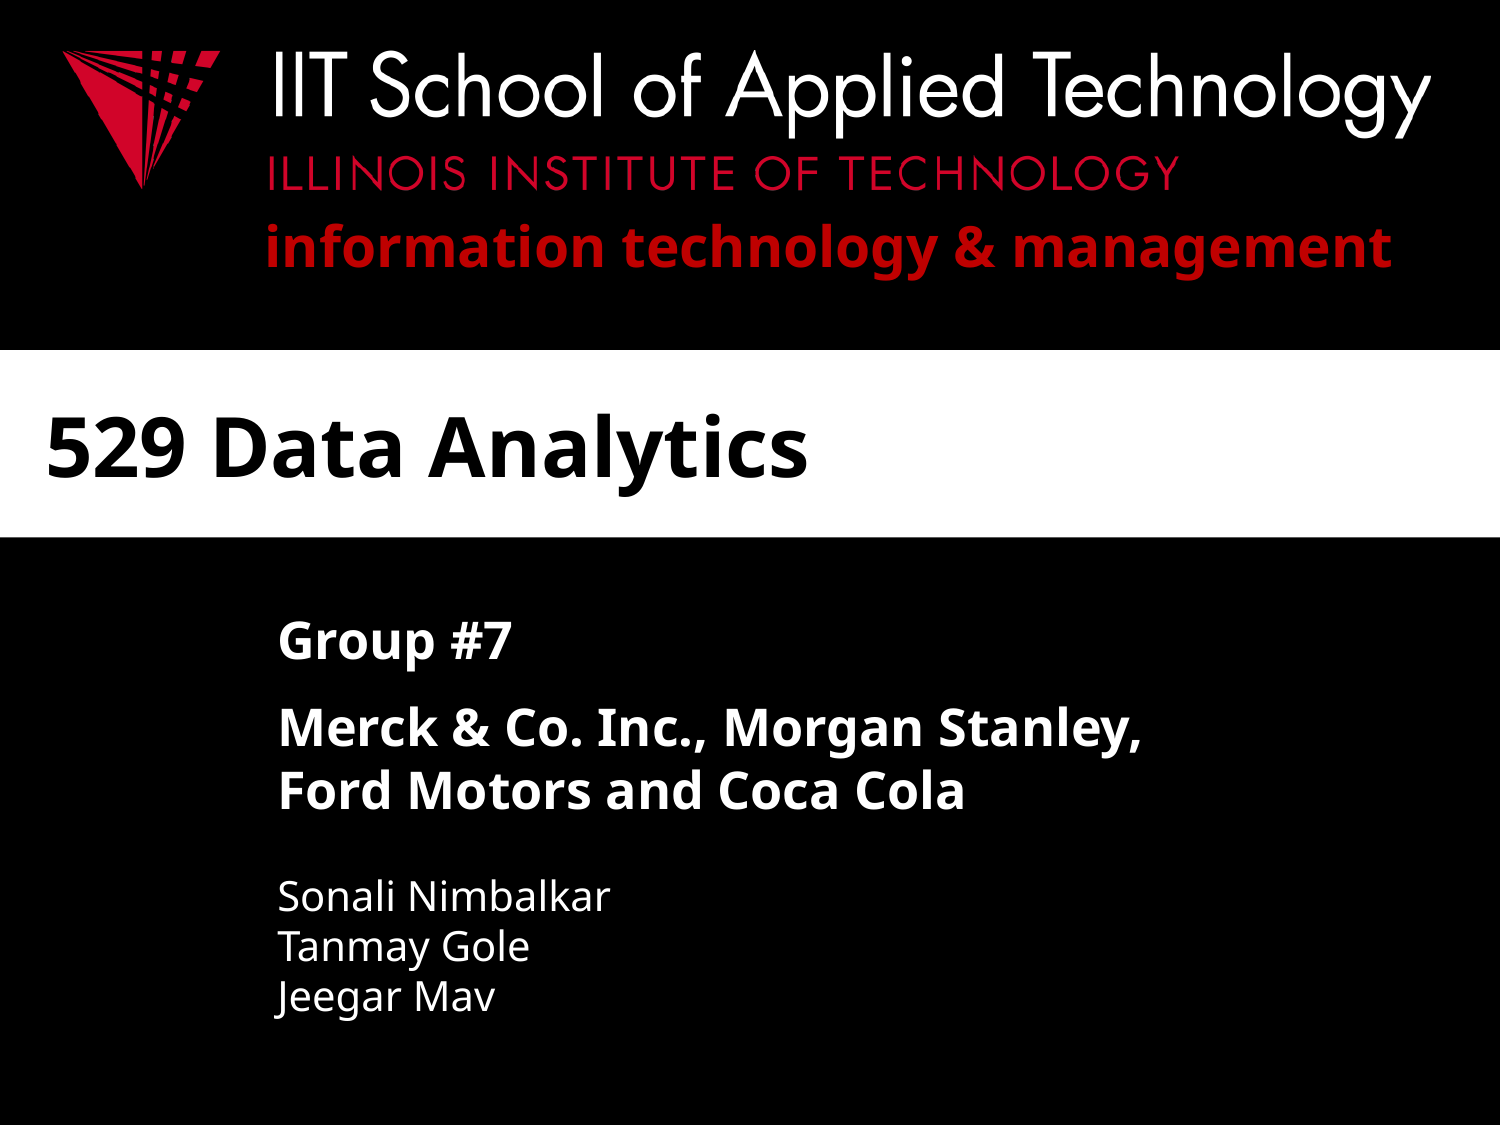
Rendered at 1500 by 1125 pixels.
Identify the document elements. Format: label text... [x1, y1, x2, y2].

title 529 Data Analytics [0, 349, 1500, 538]
picture [62, 50, 1431, 191]
list Group #7 Merck & Co. Inc., Morgan Stanley, Ford Motors and Coca Cola Sonali Nimbalkar Tanmay Gole Jeegar Mav [262, 600, 1263, 988]
